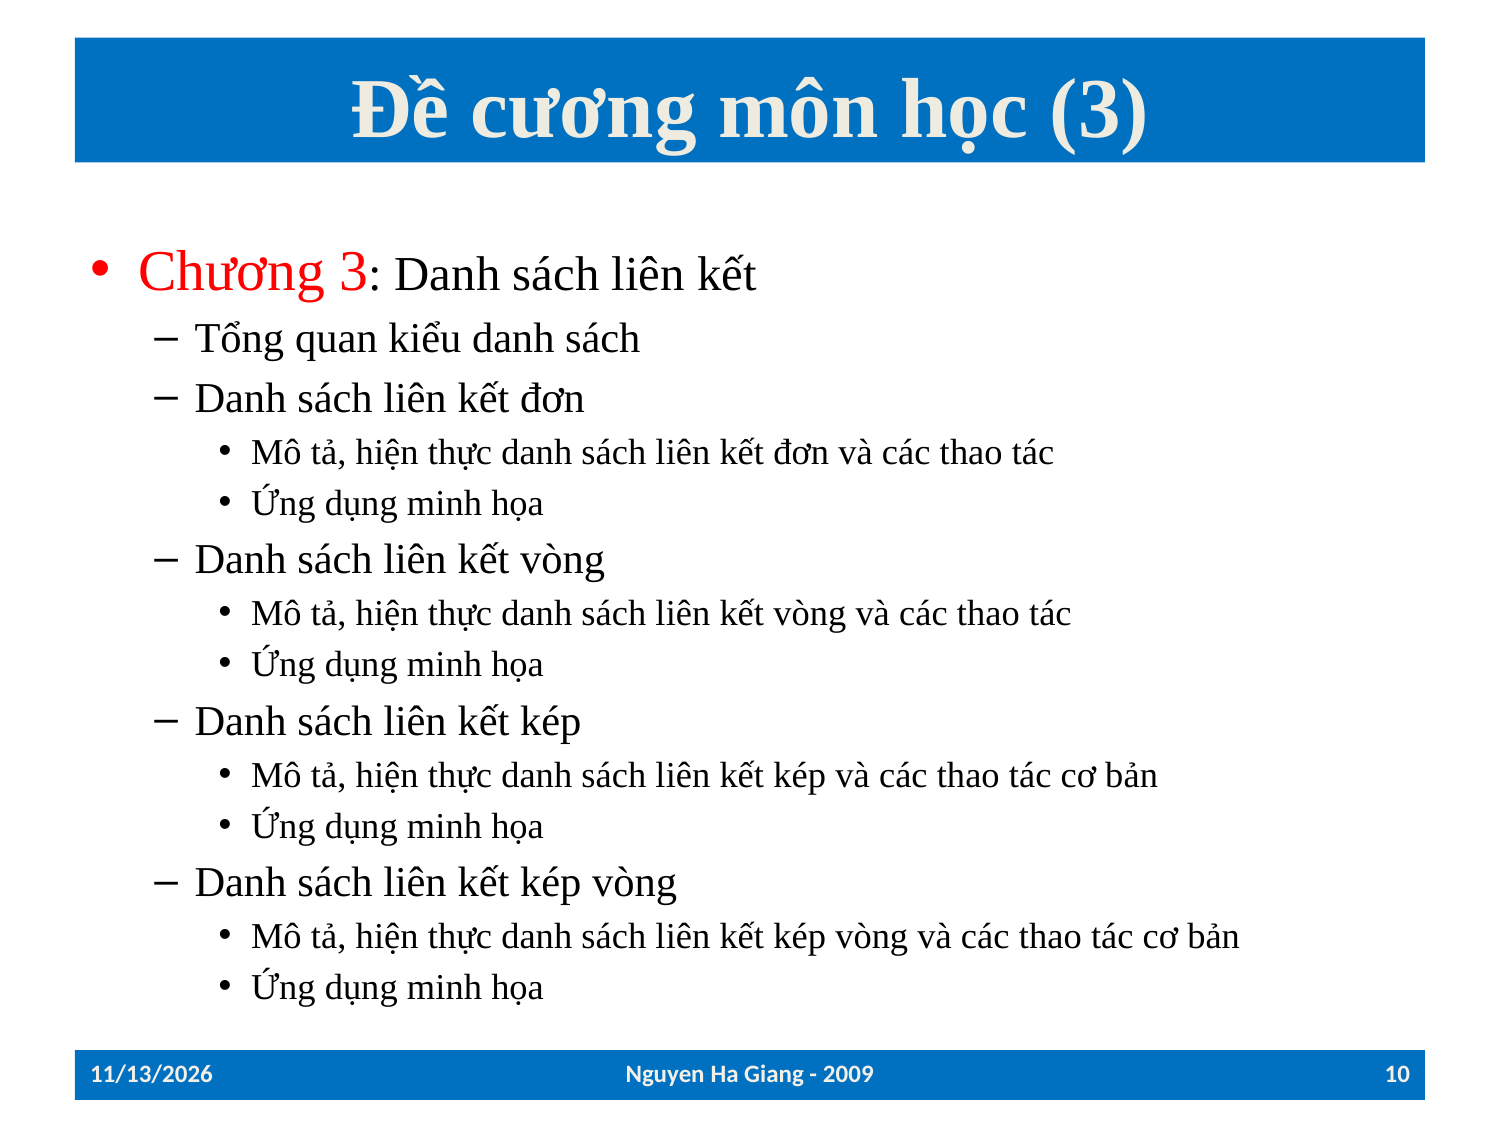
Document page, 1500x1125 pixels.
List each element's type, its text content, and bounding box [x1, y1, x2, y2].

title Đề cương môn học (3) [75, 45, 1425, 163]
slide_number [75, 1042, 425, 1103]
list Chương 3: Danh sách liên kết Tổng quan kiểu danh sách Danh sách liên kết đơn Mô tả, hiện thực danh sách liên kết đơn và các thao tác Ứng dụng minh họa Danh sách liên kết vòng Mô tả, hiện thực danh sách liên kết vòng và các thao tác Ứng dụng minh họa Danh sách liên kết kép Mô tả, hiện thực danh sách liên kết kép và các thao tác cơ bản Ứng dụng minh họa Danh sách liên kết kép vòng Mô tả, hiện thực danh sách liên kết kép vòng và các thao tác cơ bản Ứng dụng minh họa [75, 224, 1425, 1025]
footer Nguyen Ha Giang - 2009 [512, 1042, 988, 1103]
slide_number 10 [1074, 1042, 1425, 1103]
